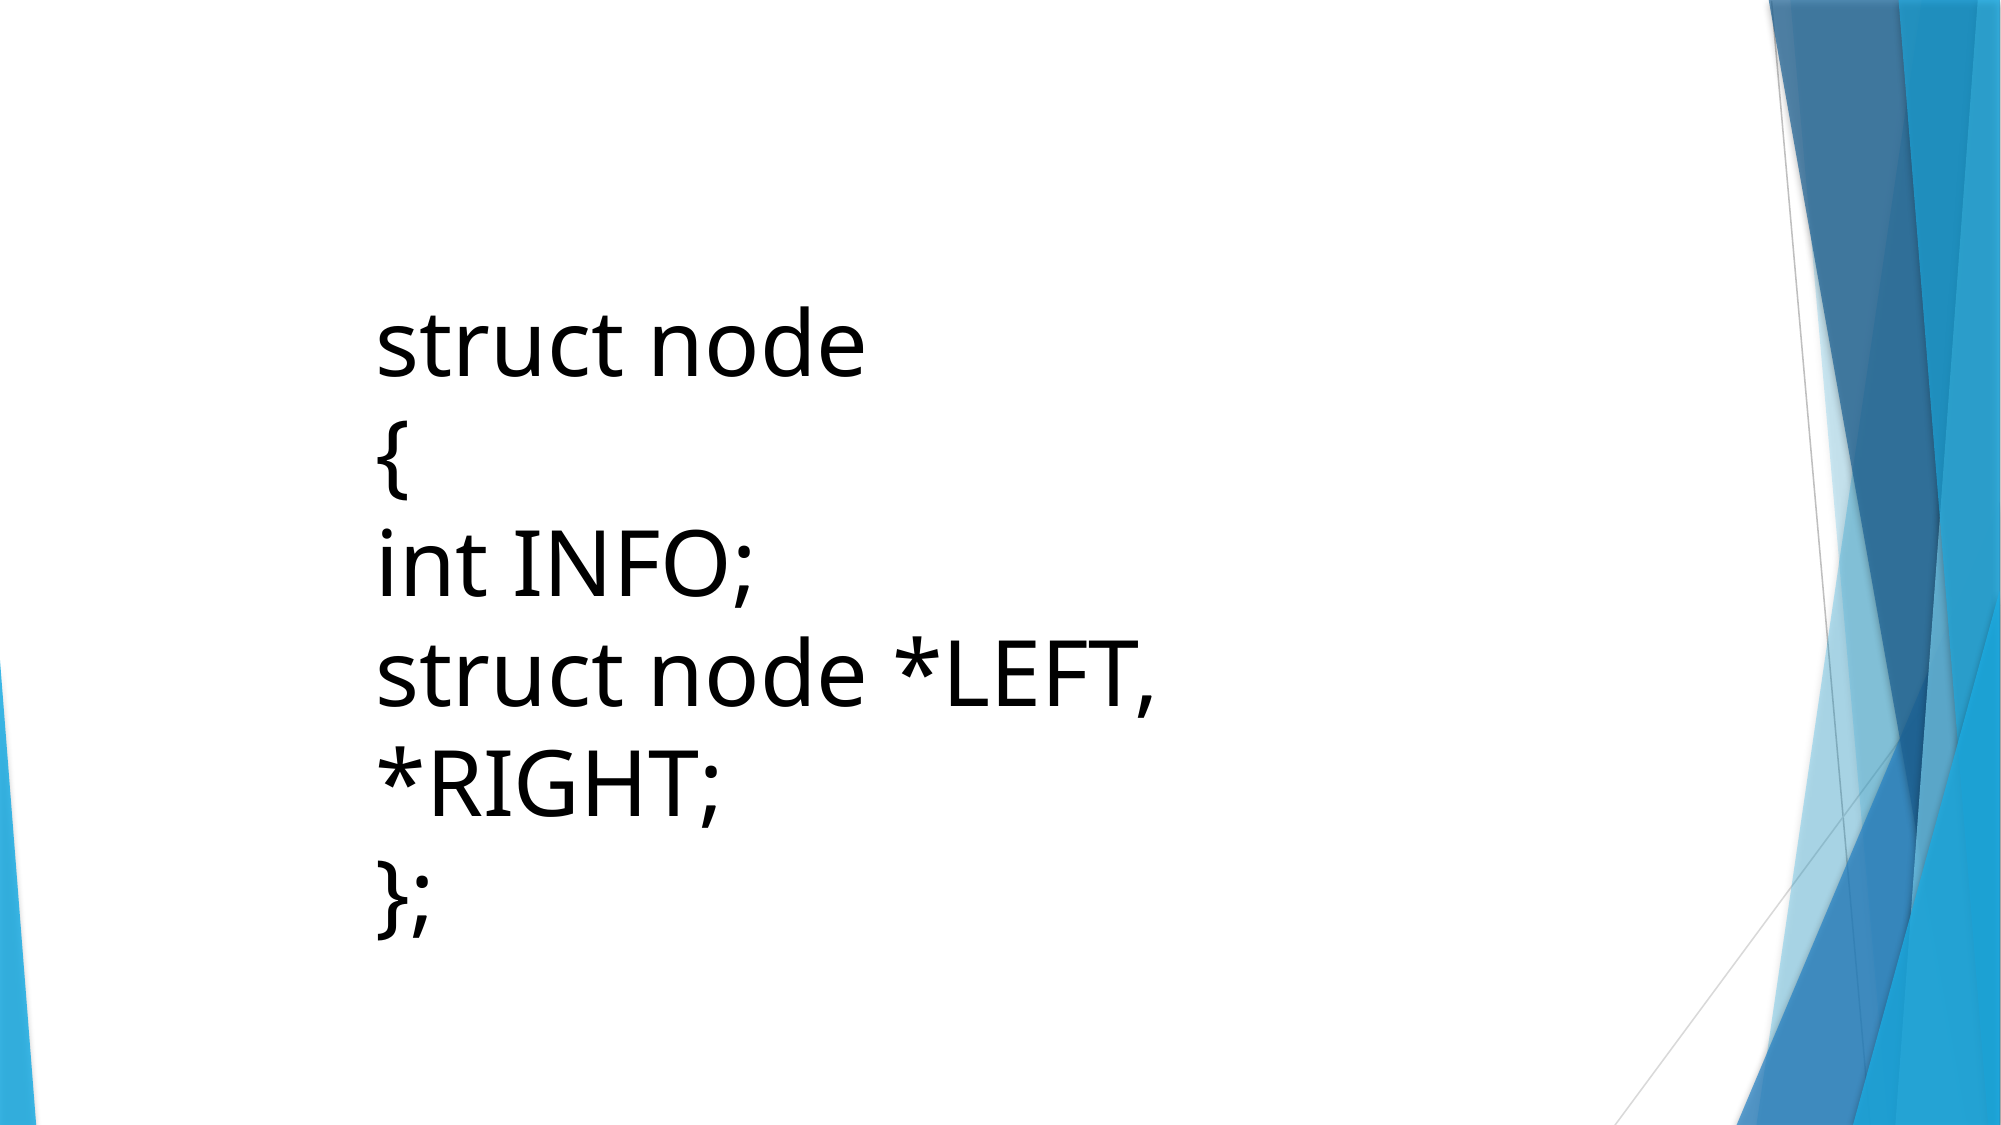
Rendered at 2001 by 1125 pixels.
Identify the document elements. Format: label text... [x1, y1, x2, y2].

text_box struct node { int INFO; struct node *LEFT, *RIGHT; }; [360, 277, 1522, 952]
